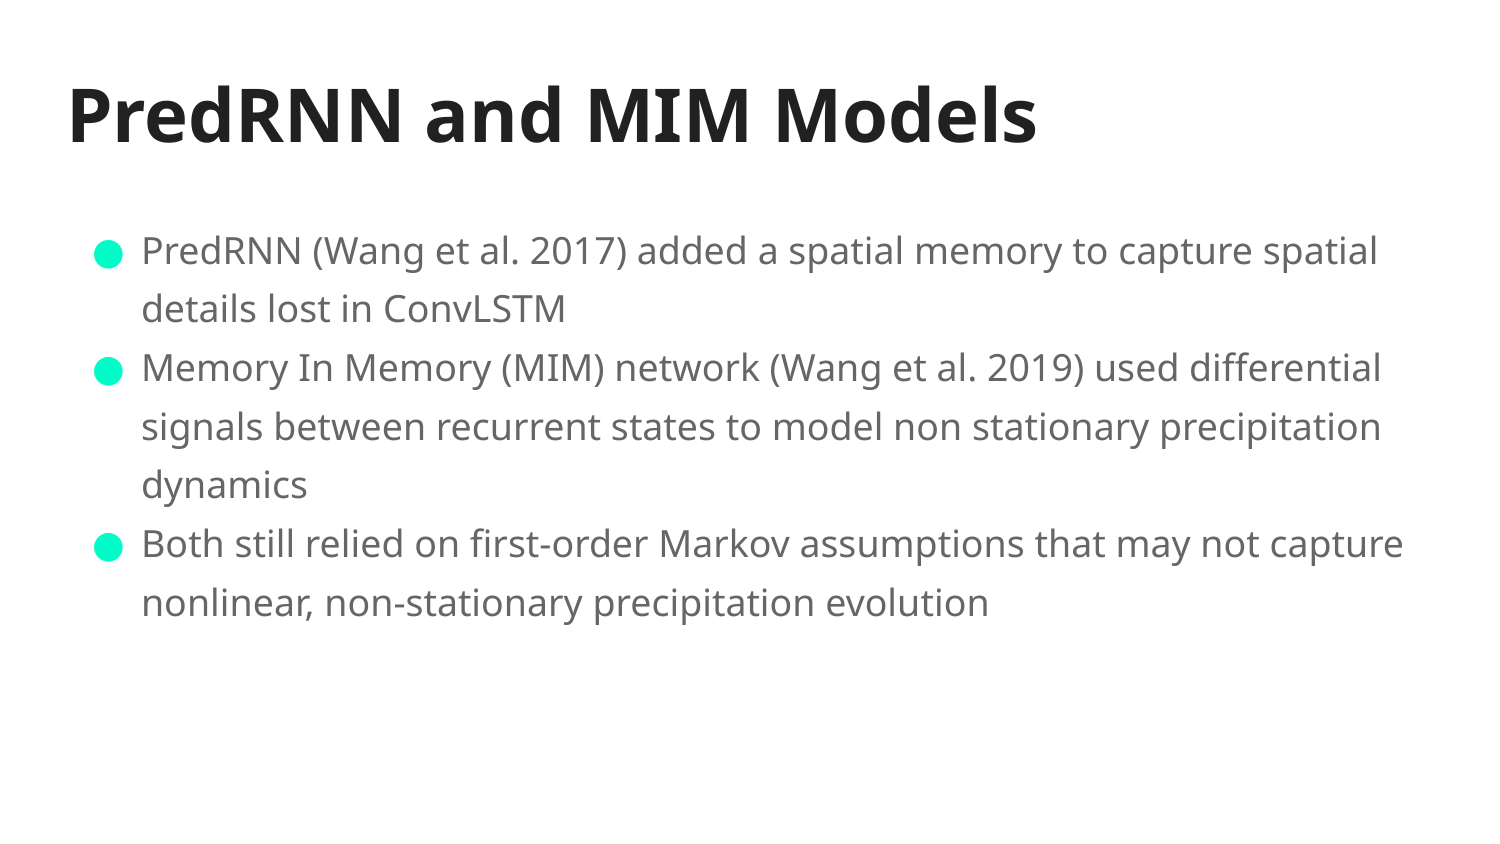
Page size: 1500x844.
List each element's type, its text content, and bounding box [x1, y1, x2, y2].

title PredRNN and MIM Models [51, 48, 1449, 180]
list PredRNN (Wang et al. 2017) added a spatial memory to capture spatial details lost in ConvLSTM Memory In Memory (MIM) network (Wang et al. 2019) used differential signals between recurrent states to model non stationary precipitation dynamics Both still relied on first-order Markov assumptions that may not capture nonlinear, non-stationary precipitation evolution [51, 201, 1449, 750]
